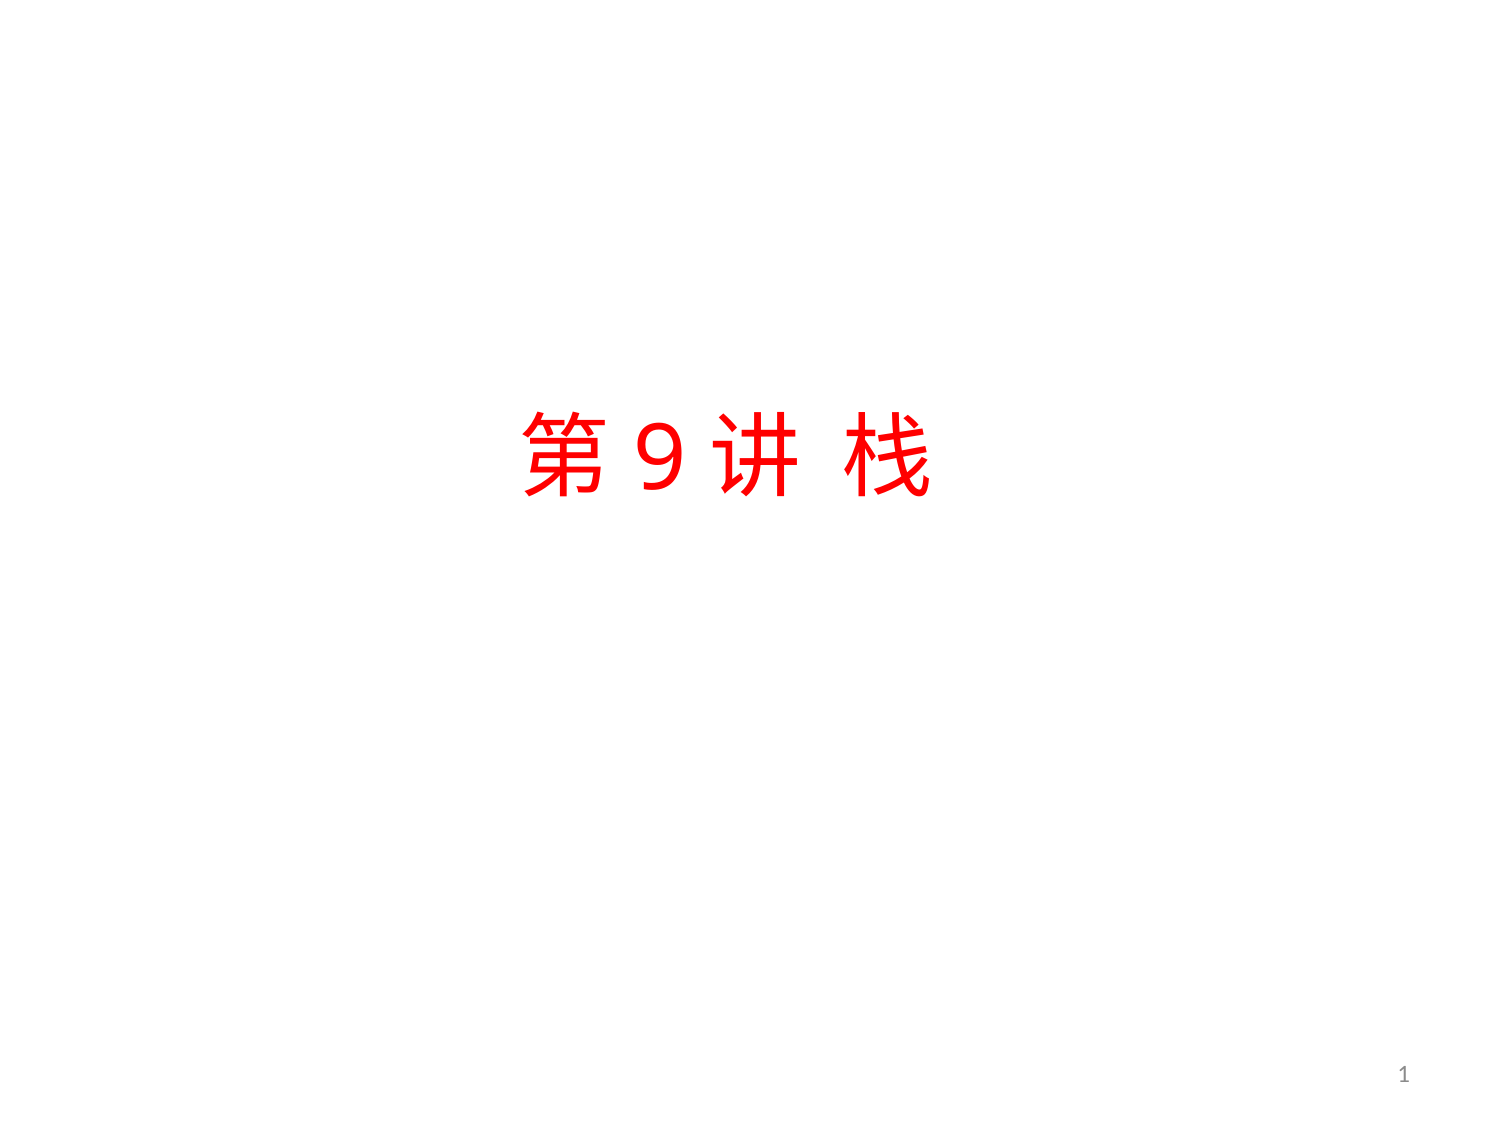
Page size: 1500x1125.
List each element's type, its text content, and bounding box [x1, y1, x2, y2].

slide_number 1 [1074, 1042, 1425, 1103]
title 第9讲 栈 [88, 373, 1364, 532]
